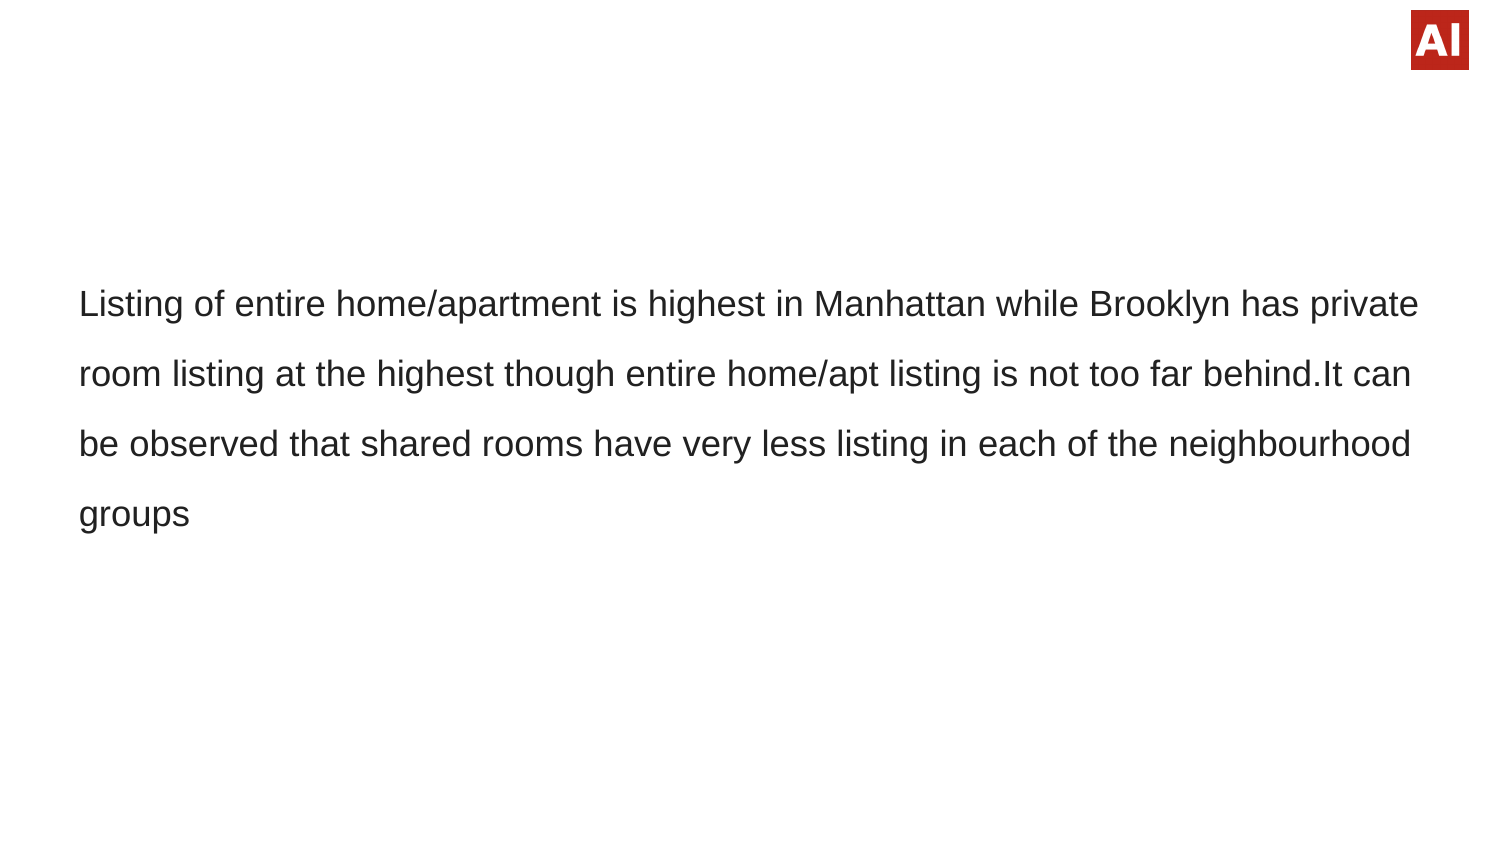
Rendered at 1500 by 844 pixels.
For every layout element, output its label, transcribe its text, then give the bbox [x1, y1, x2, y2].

subtitle Listing of entire home/apartment is highest in Manhattan while Brooklyn has private room listing at the highest though entire home/apt listing is not too far behind.It can be observed that shared rooms have very less listing in each of the neighbourhood groups [51, 195, 1449, 824]
picture [1411, 10, 1469, 70]
